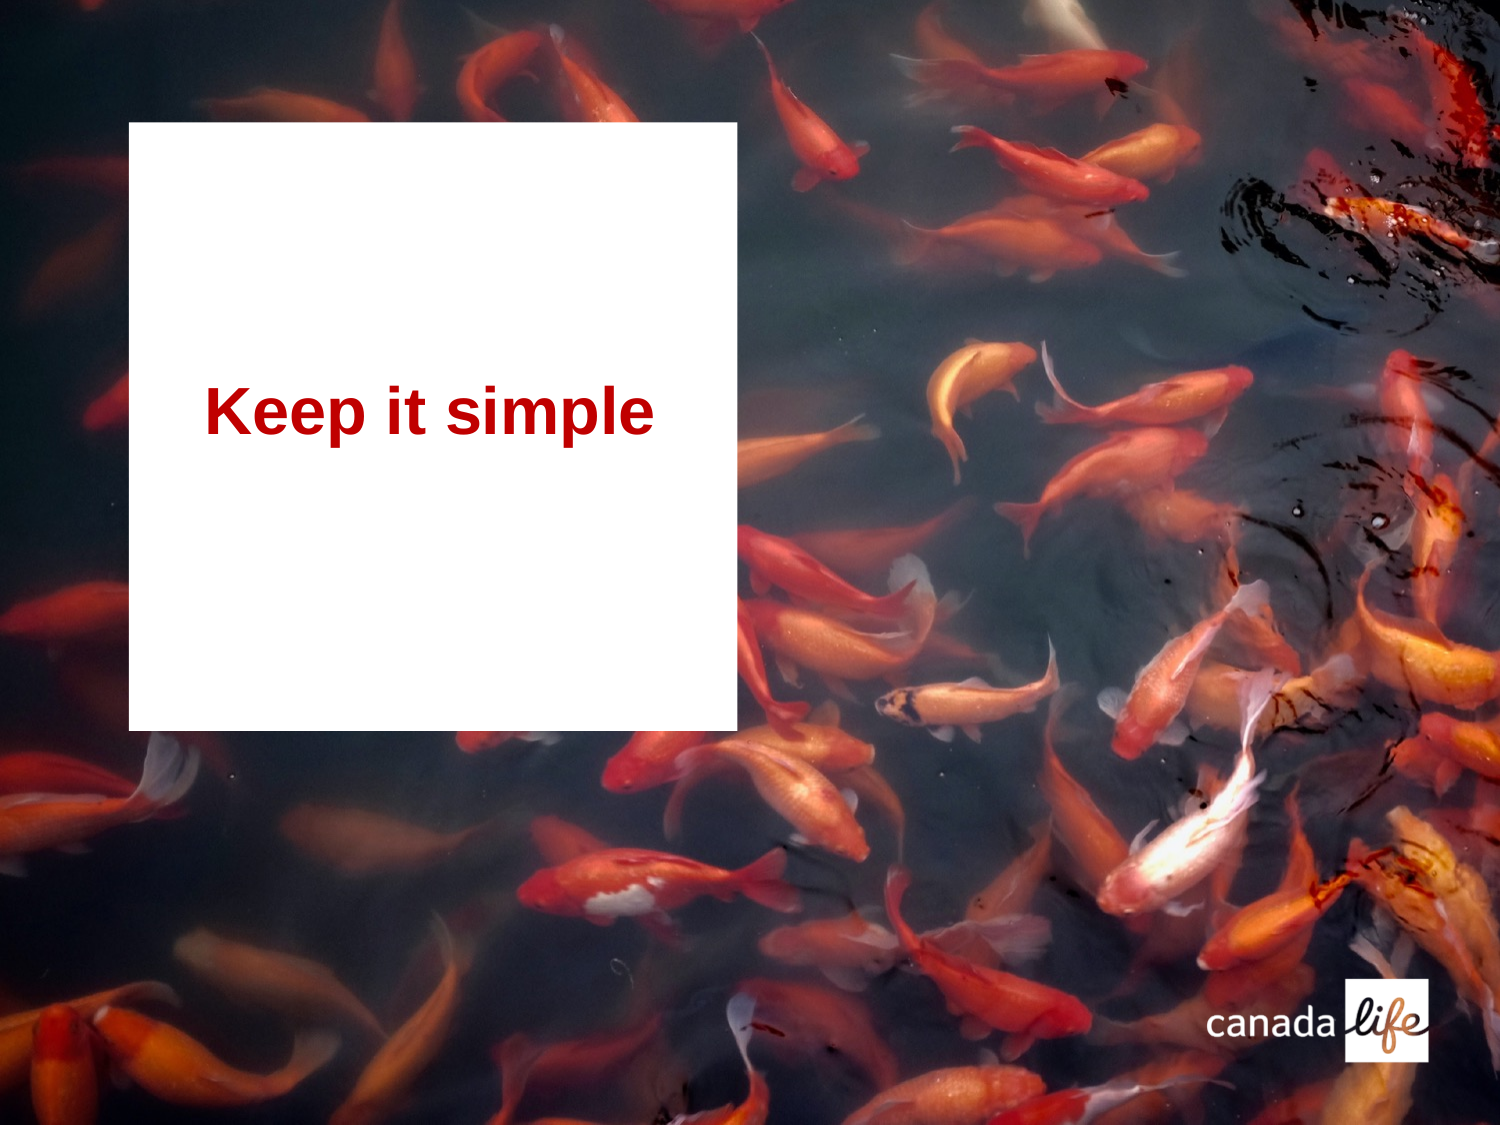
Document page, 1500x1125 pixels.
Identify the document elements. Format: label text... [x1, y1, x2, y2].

title Keep it simple [204, 368, 723, 908]
picture [0, 0, 1500, 1125]
